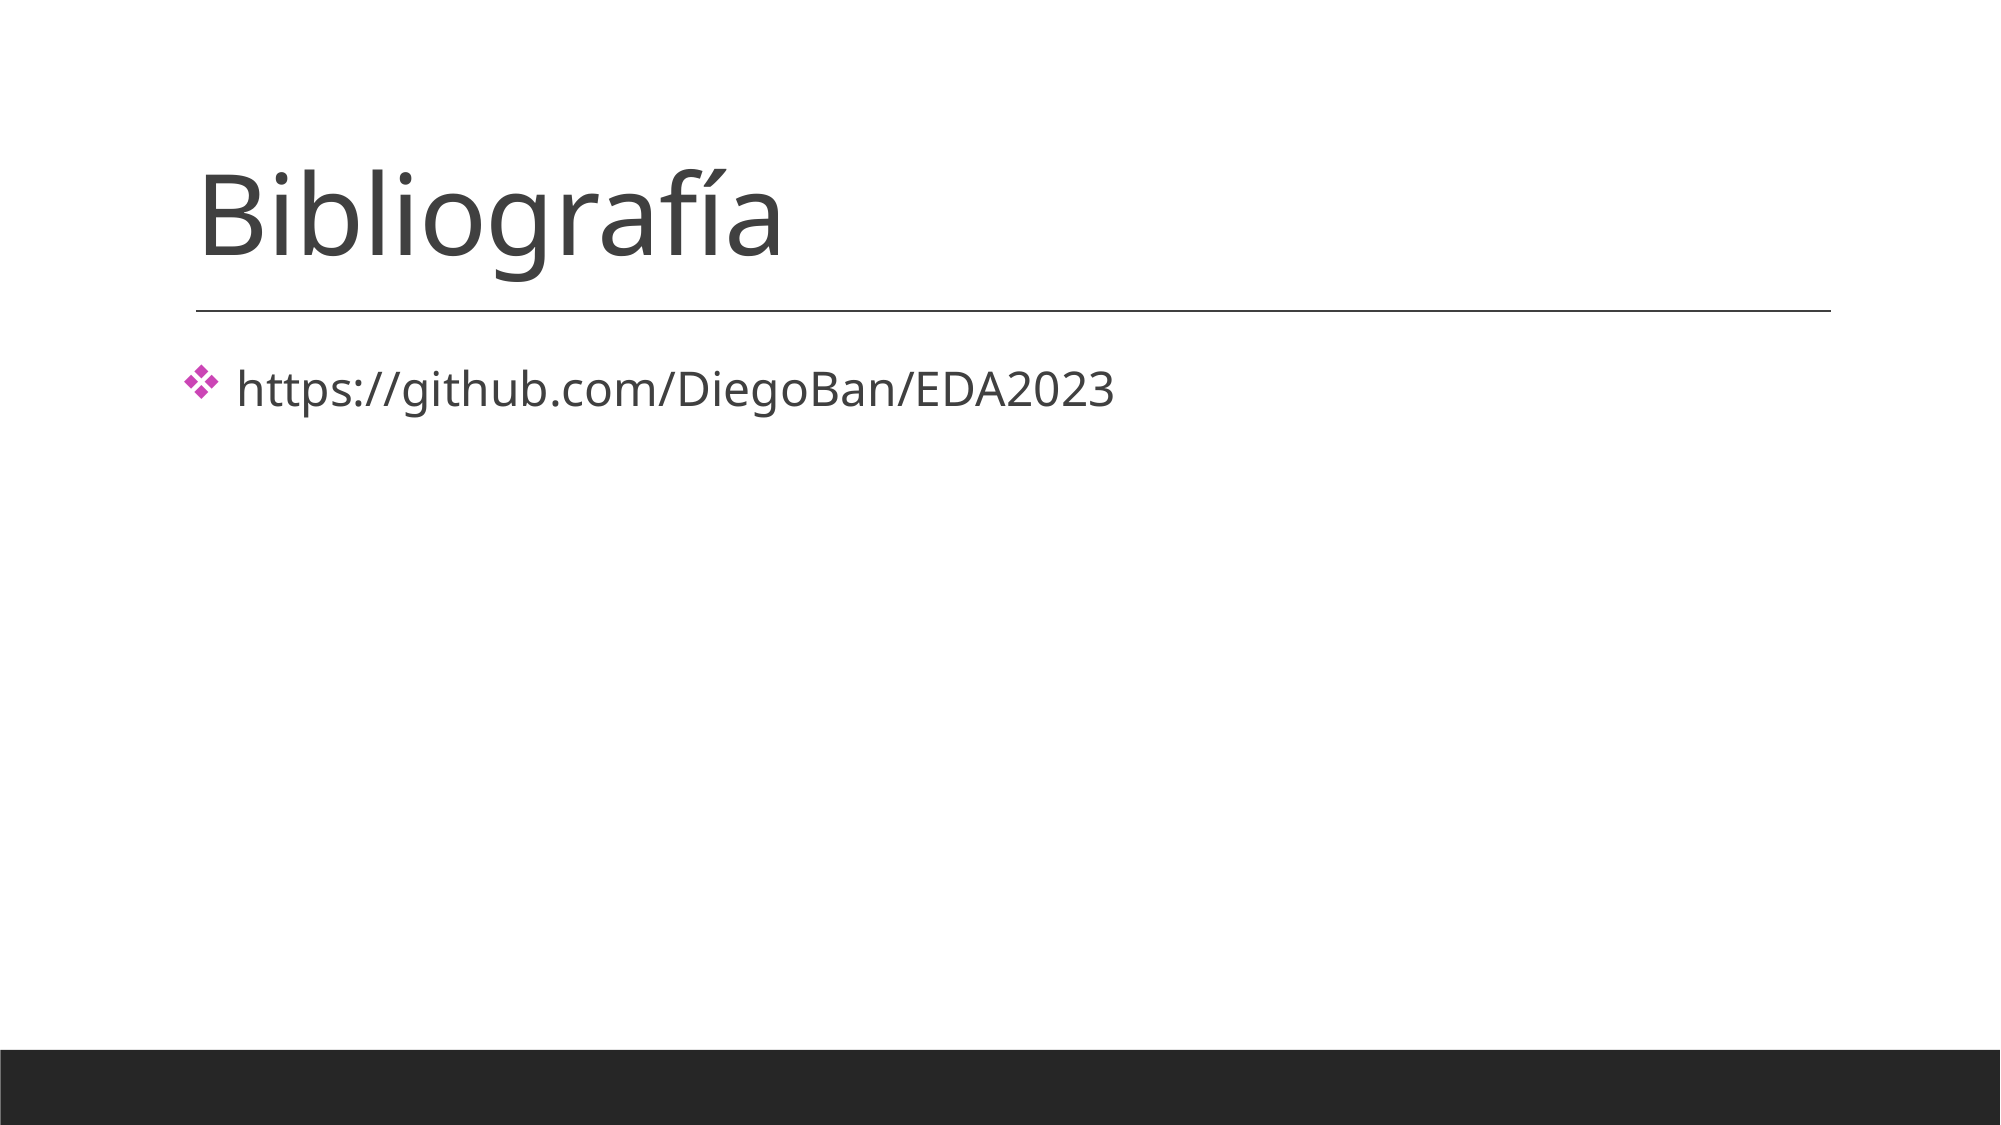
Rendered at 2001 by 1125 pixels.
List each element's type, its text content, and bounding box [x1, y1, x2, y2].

list https://github.com/DiegoBan/EDA2023 [180, 345, 1830, 963]
title Bibliografía [180, 47, 1830, 285]
